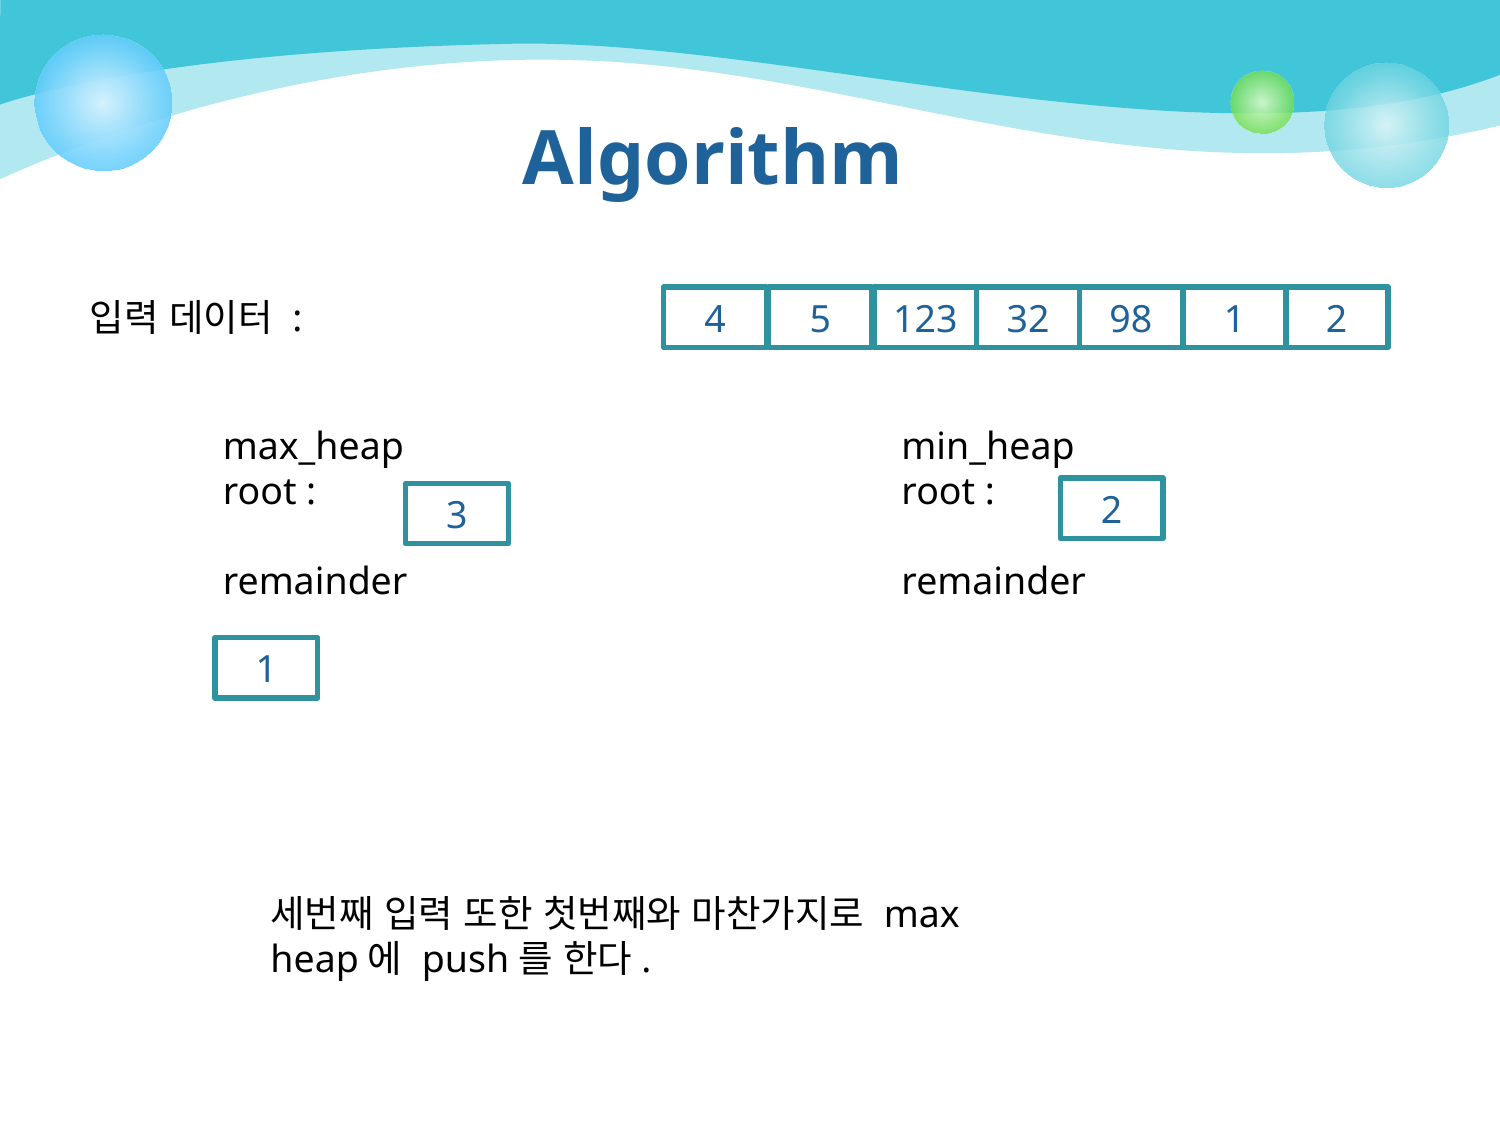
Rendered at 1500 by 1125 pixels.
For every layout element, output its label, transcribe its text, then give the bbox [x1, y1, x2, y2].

text_box 32 [974, 284, 1077, 350]
text_box 4 [661, 284, 766, 350]
text_box 123 [871, 284, 974, 350]
text_box 세번째 입력 또한 첫번째와 마찬가지로 max heap에 push를 한다. [255, 882, 978, 987]
text_box 1 [1181, 284, 1283, 350]
text_box 2 [1283, 284, 1391, 350]
text_box 5 [766, 284, 871, 350]
text_box 2 [1058, 475, 1166, 541]
text_box min_heap root : remainder [886, 415, 1337, 610]
text_box 3 [403, 481, 511, 546]
text_box max_heap root : remainder [208, 415, 560, 610]
text_box 1 [212, 635, 320, 701]
title Algorithm [38, 102, 1389, 290]
text_box 98 [1077, 284, 1181, 350]
text_box 입력 데이터 : [75, 287, 318, 347]
